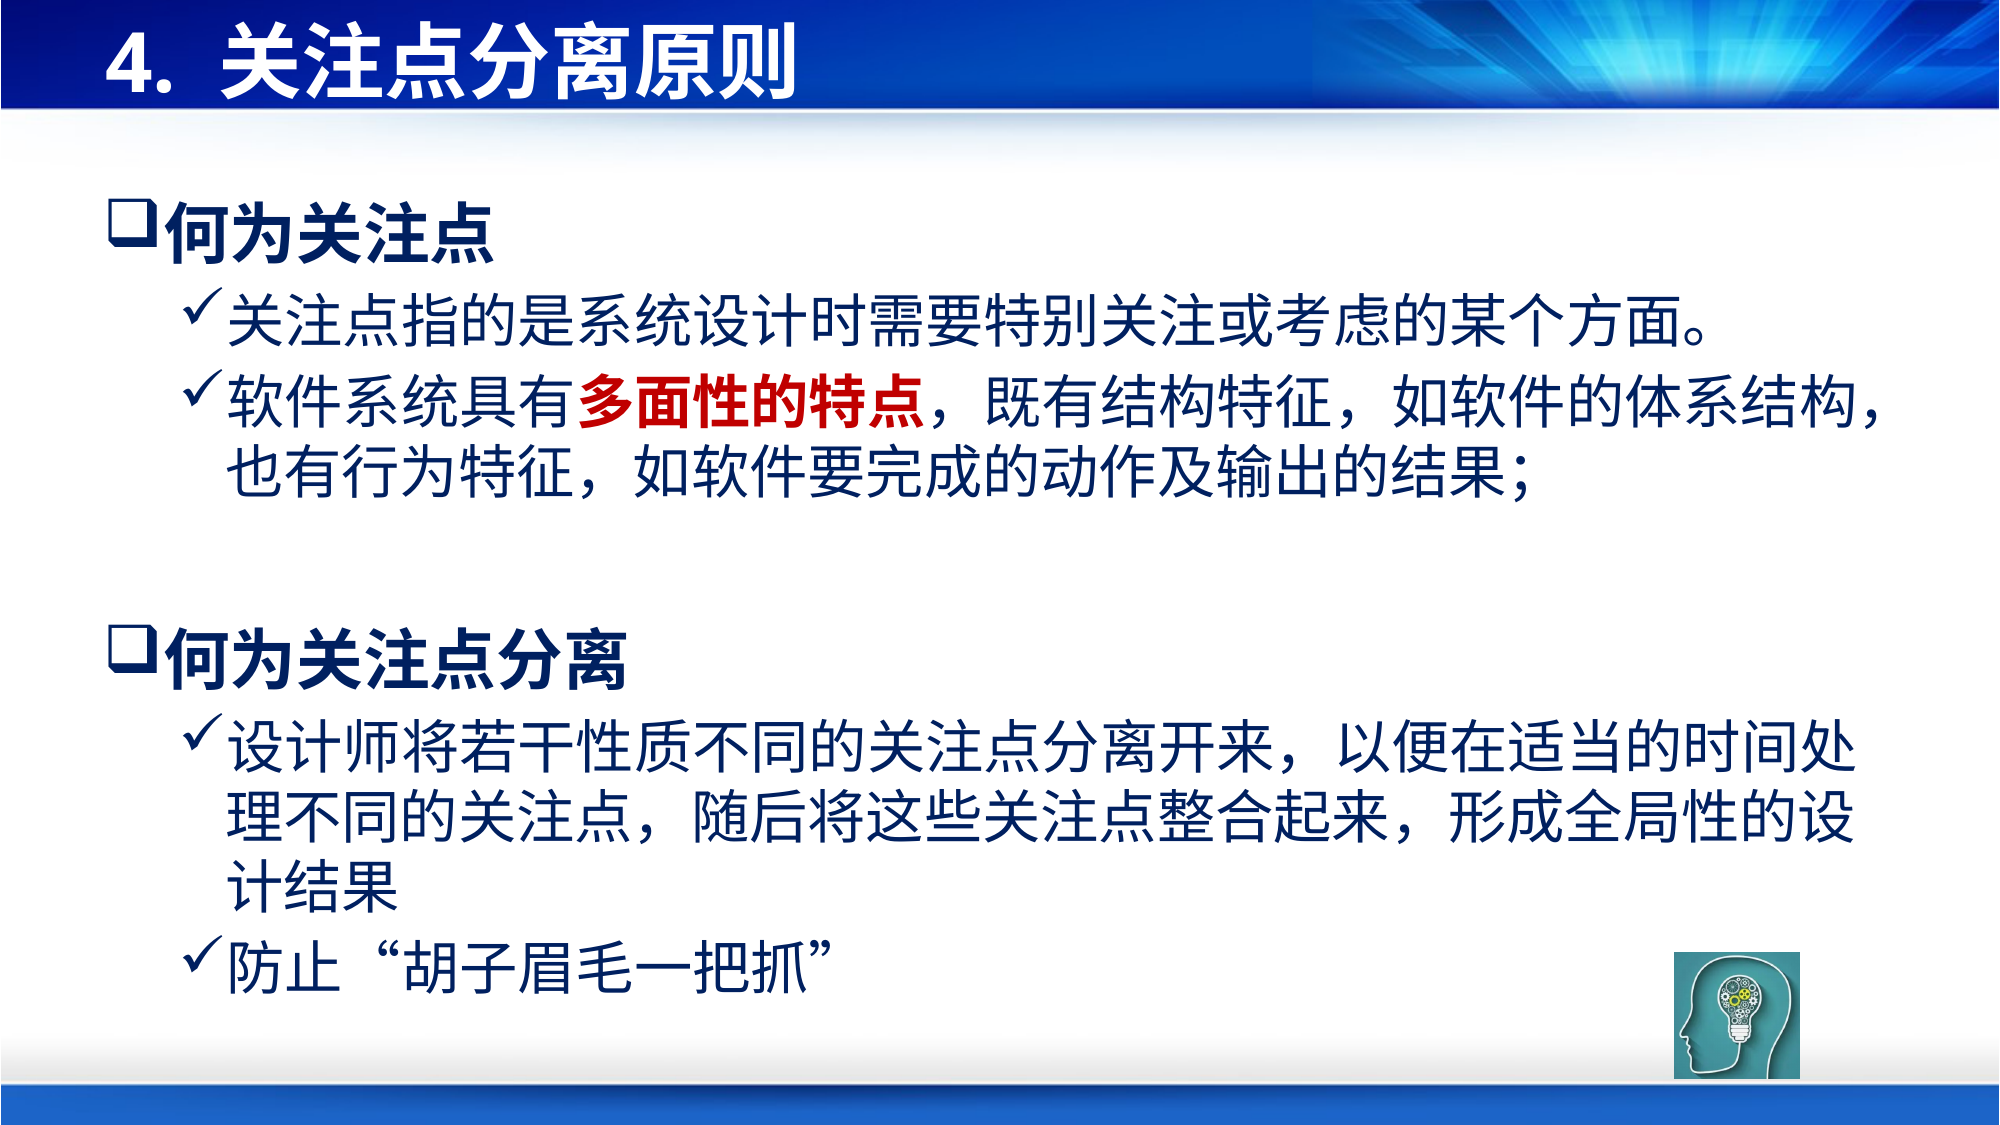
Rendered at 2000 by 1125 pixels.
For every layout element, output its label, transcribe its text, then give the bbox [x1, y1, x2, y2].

list 何为关注点 关注点指的是系统设计时需要特别关注或考虑的某个方面。 软件系统具有多面性的特点，既有结构特征，如软件的体系结构，也有行为特征，如软件要完成的动作及输出的结果； 何为关注点分离 设计师将若干性质不同的关注点分离开来，以便在适当的时间处理不同的关注点，随后将这些关注点整合起来，形成全局性的设计结果 防止“胡子眉毛一把抓” [88, 184, 1880, 1012]
title 4. 关注点分离原则 [90, 1, 1880, 118]
picture [1, 0, 1999, 1125]
